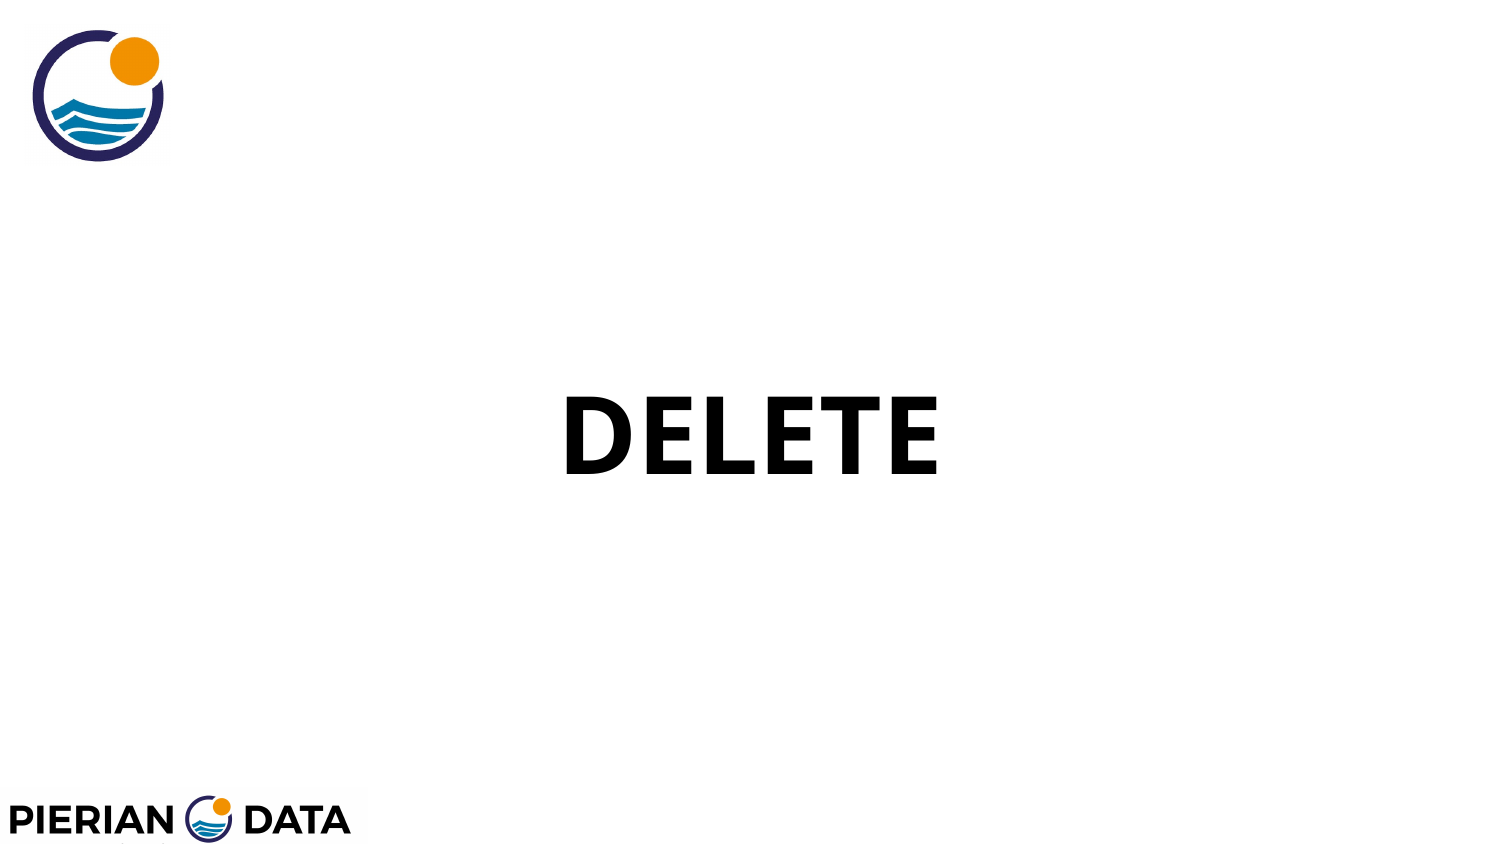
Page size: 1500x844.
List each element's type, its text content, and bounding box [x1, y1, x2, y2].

picture [24, 24, 172, 167]
picture [0, 787, 368, 844]
title DELETE [51, 174, 1449, 511]
